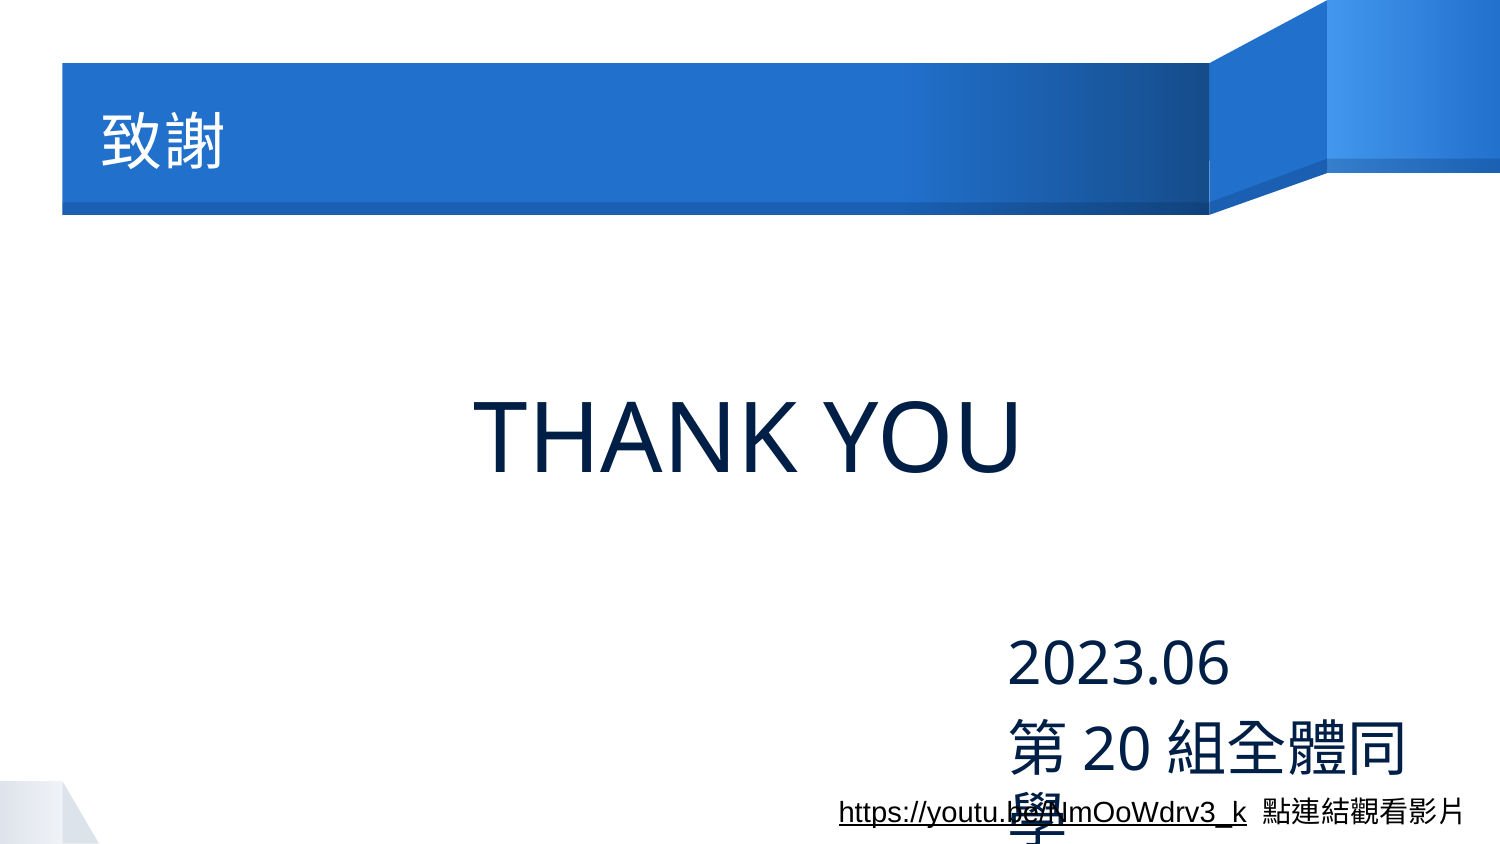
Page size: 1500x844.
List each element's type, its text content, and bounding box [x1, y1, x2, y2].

text_box https://youtu.be/NmOoWdrv3_k 點連結觀看影片 [823, 778, 1500, 843]
text_box THANK YOU [298, 359, 1202, 508]
text_box 2023.06 第20組全體同學 [992, 609, 1466, 778]
title 致謝 [100, 64, 1210, 215]
